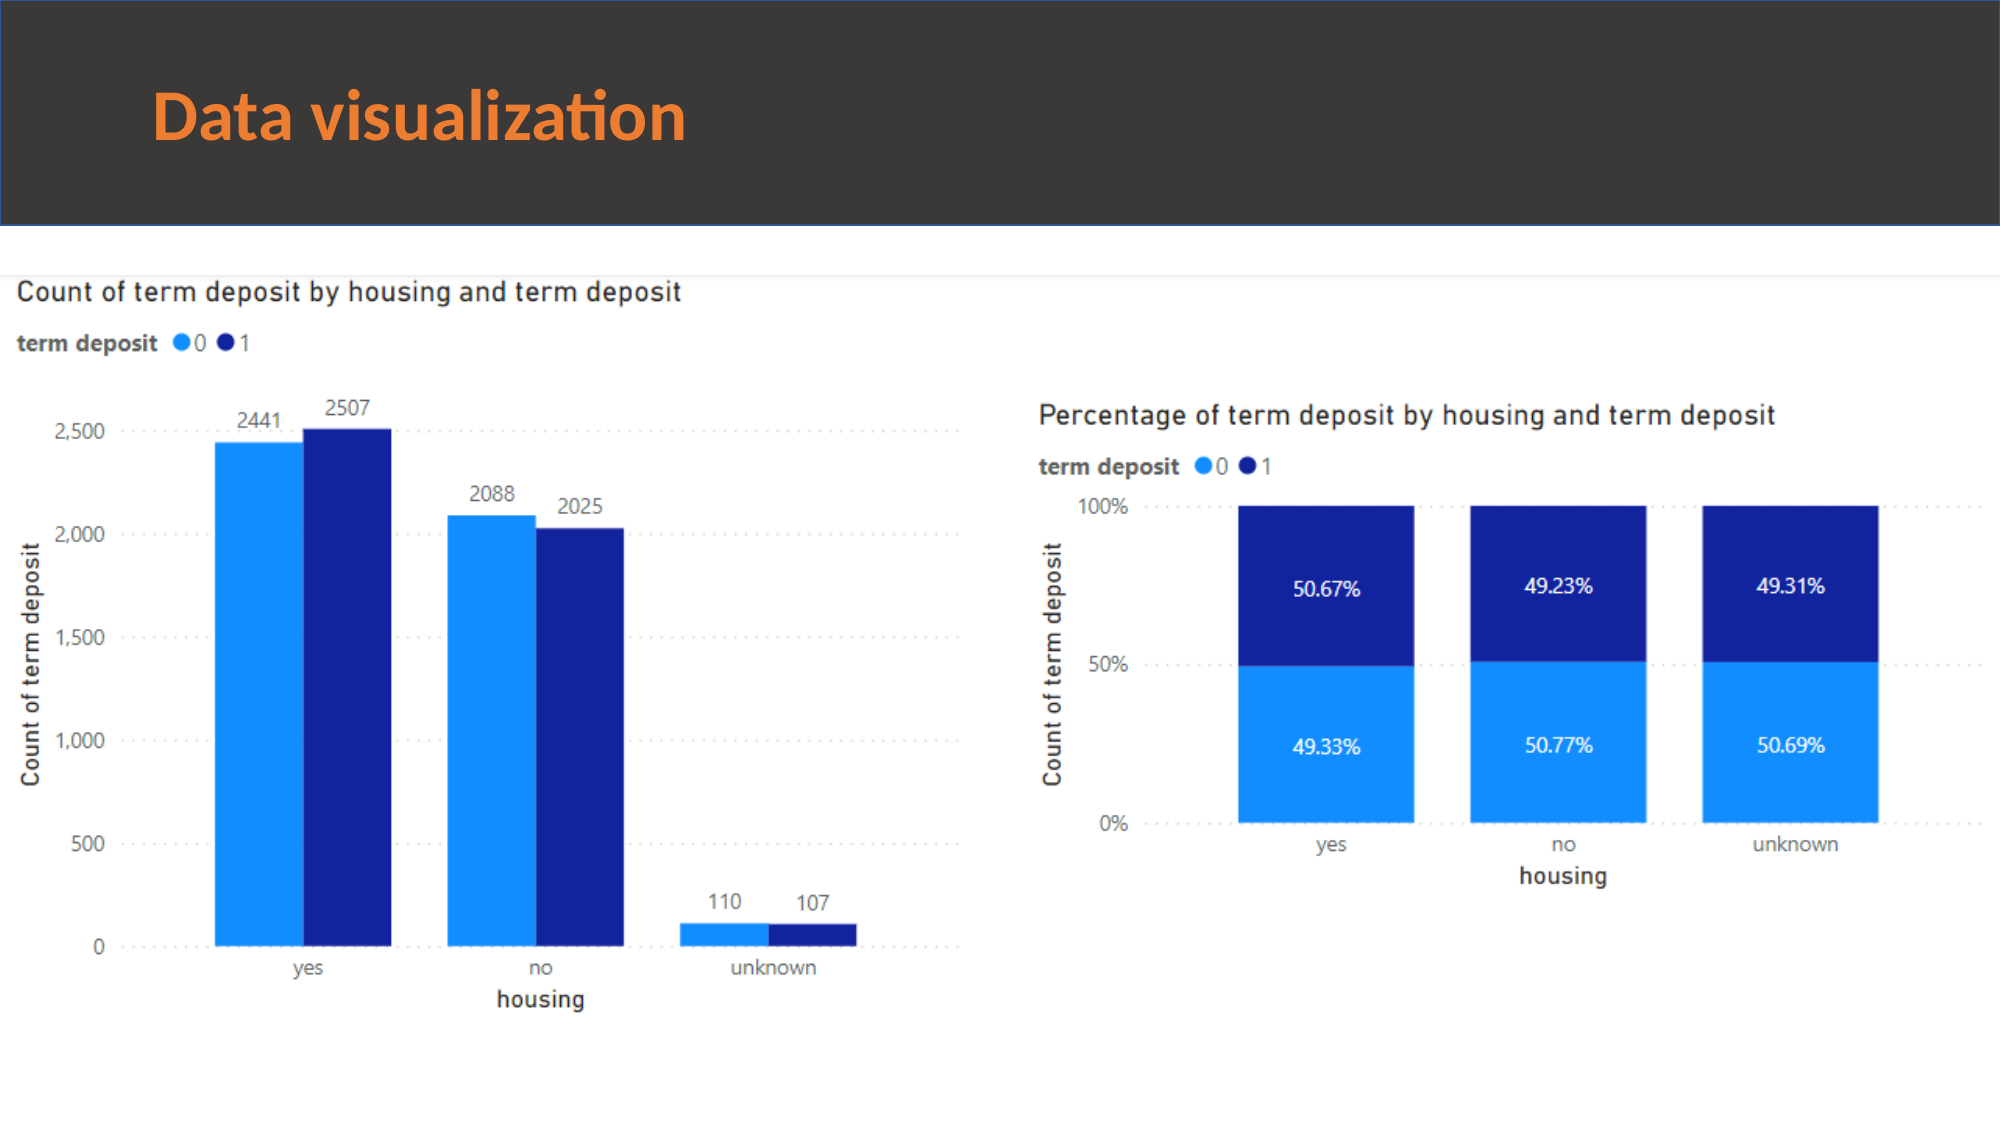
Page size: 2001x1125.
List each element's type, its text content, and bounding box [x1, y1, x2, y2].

title Data visualization [137, 7, 1863, 225]
picture [0, 275, 2000, 1042]
text_box [0, 0, 2000, 226]
